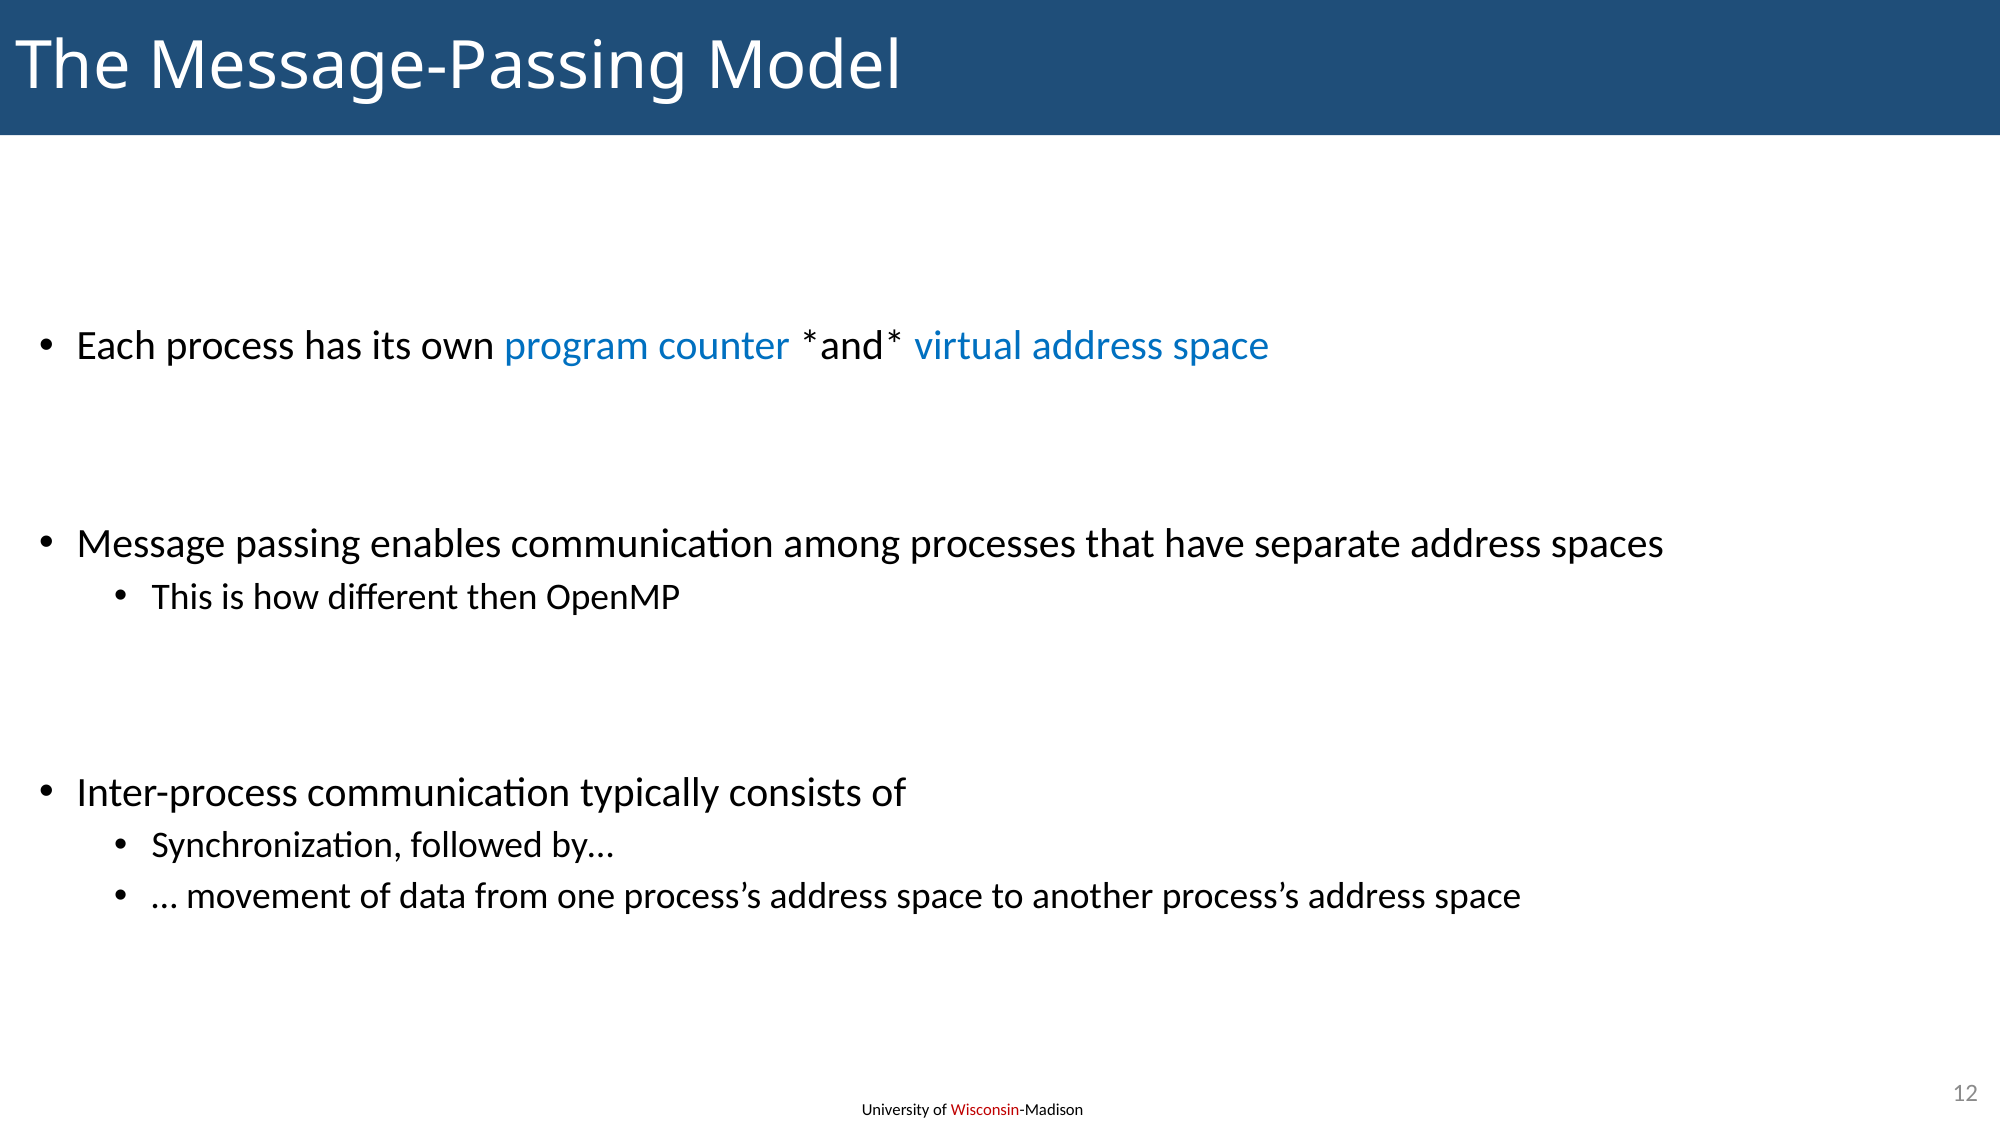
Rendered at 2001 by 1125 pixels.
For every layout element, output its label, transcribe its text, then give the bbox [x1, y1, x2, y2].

title The Message-Passing Model [0, 0, 2000, 136]
slide_number 12 [1879, 1069, 1994, 1114]
list Each process has its own program counter *and* virtual address space Message passing enables communication among processes that have separate address spaces This is how different then OpenMP Inter-process communication typically consists of Synchronization, followed by… … movement of data from one process’s address space to another process’s address space [24, 245, 1987, 1055]
